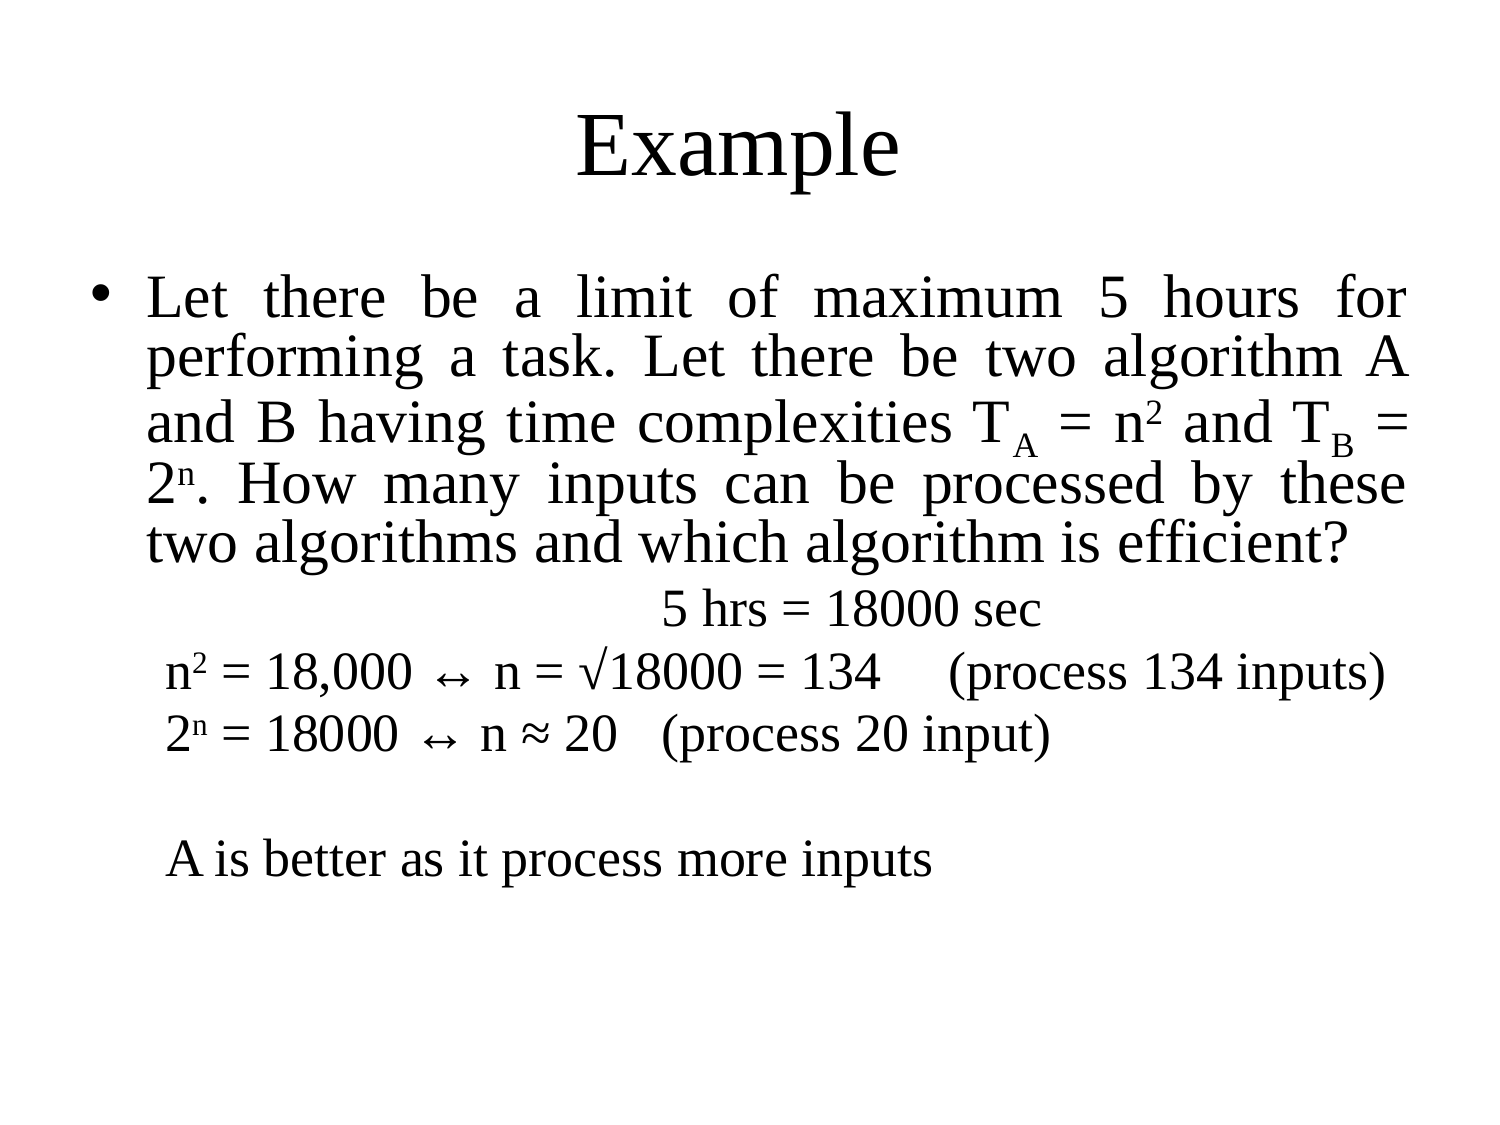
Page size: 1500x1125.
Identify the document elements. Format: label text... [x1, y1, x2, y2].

list Let there be a limit of maximum 5 hours for performing a task. Let there be two algorithm A and B having time complexities TA = n2 and TB = 2n. How many inputs can be processed by these two algorithms and which algorithm is efficient? 5 hrs = 18000 sec n2 = 18,000 ↔ n = √18000 = 134 (process 134 inputs) 2n = 18000 ↔ n ≈ 20 (process 20 input) A is better as it process more inputs [75, 262, 1425, 1005]
title Example [75, 45, 1425, 233]
